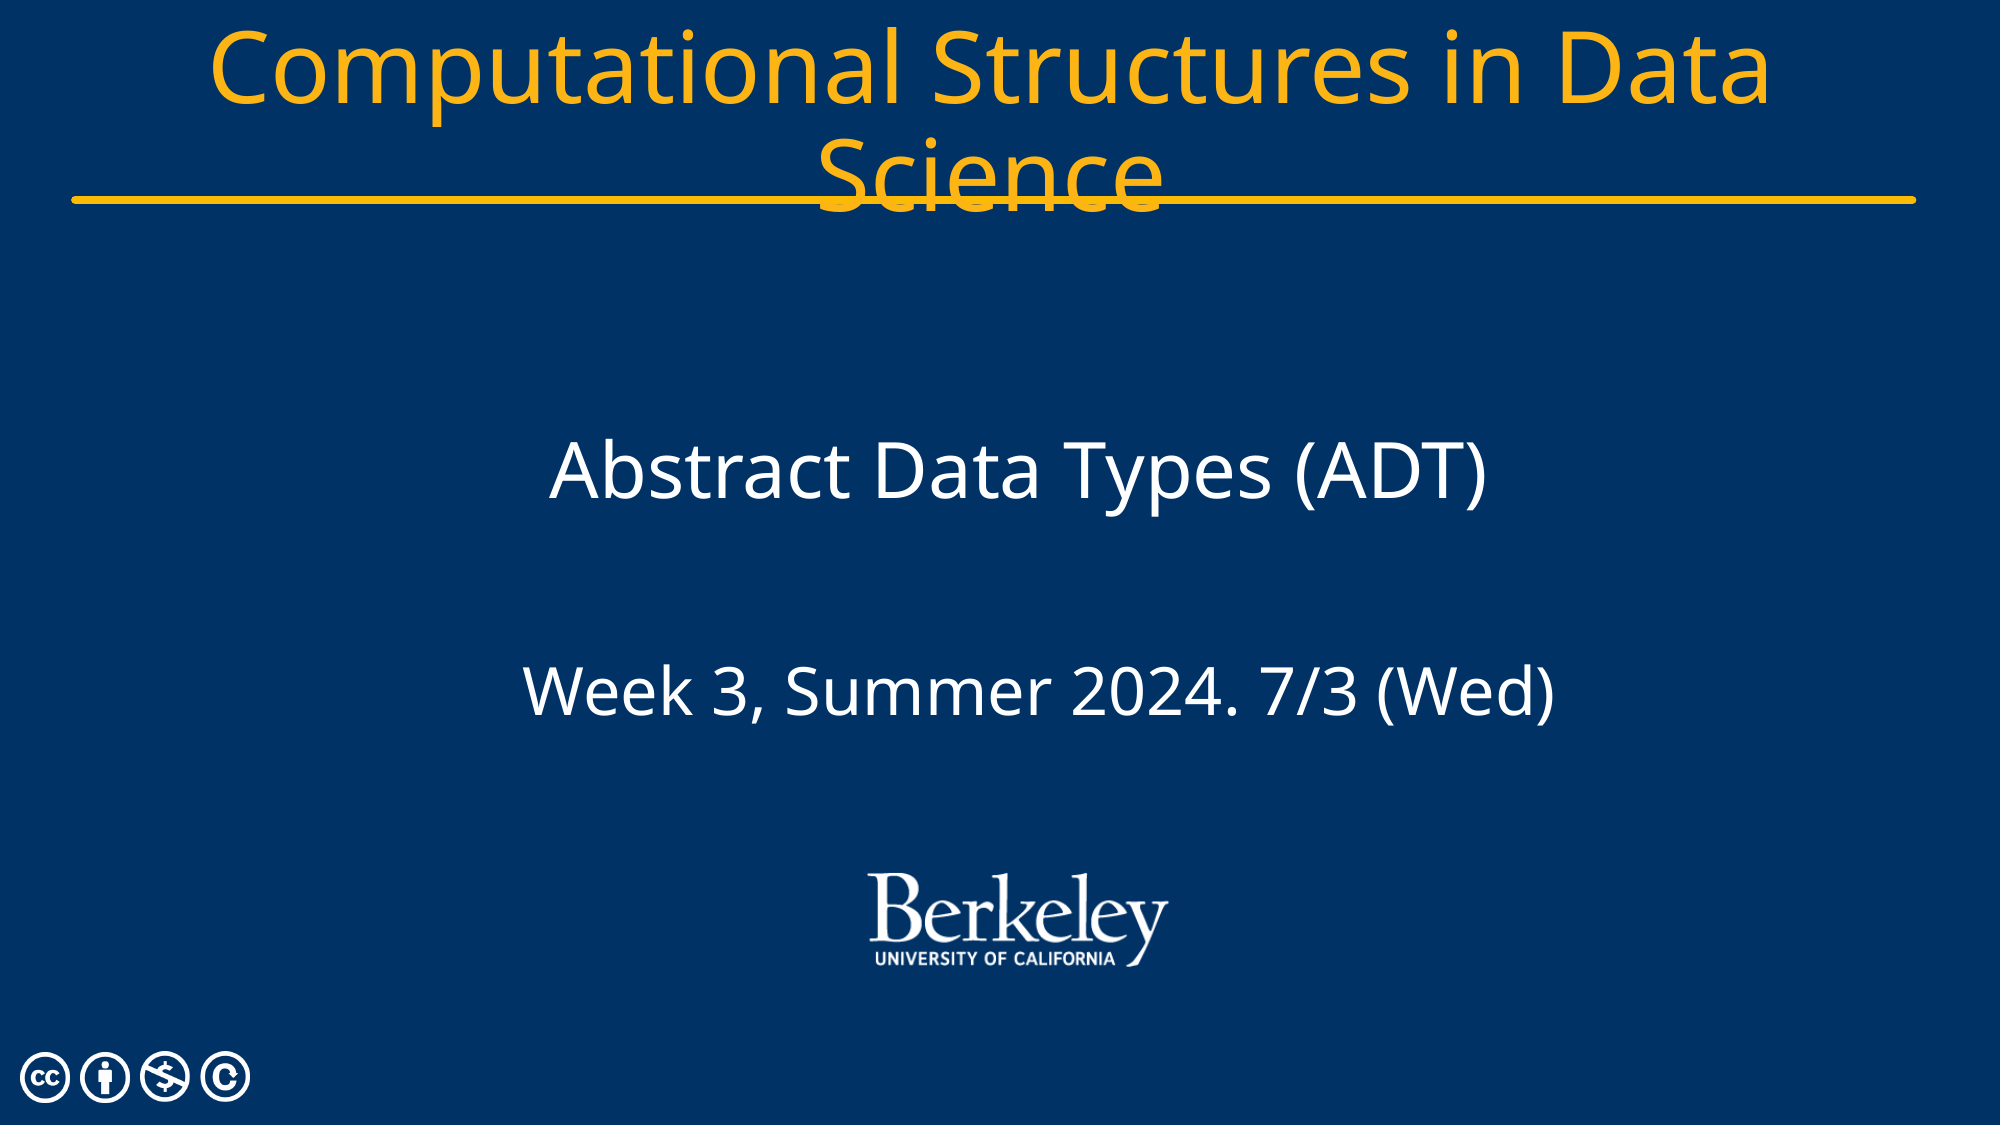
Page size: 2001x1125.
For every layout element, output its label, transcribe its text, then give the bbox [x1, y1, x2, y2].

picture [140, 1051, 190, 1102]
subtitle Week 3, Summer 2024. 7/3 (Wed) [420, 641, 1659, 804]
picture [80, 1052, 130, 1103]
picture [20, 1052, 70, 1103]
title Abstract Data Types (ADT) [323, 351, 1715, 596]
picture [854, 854, 1184, 987]
